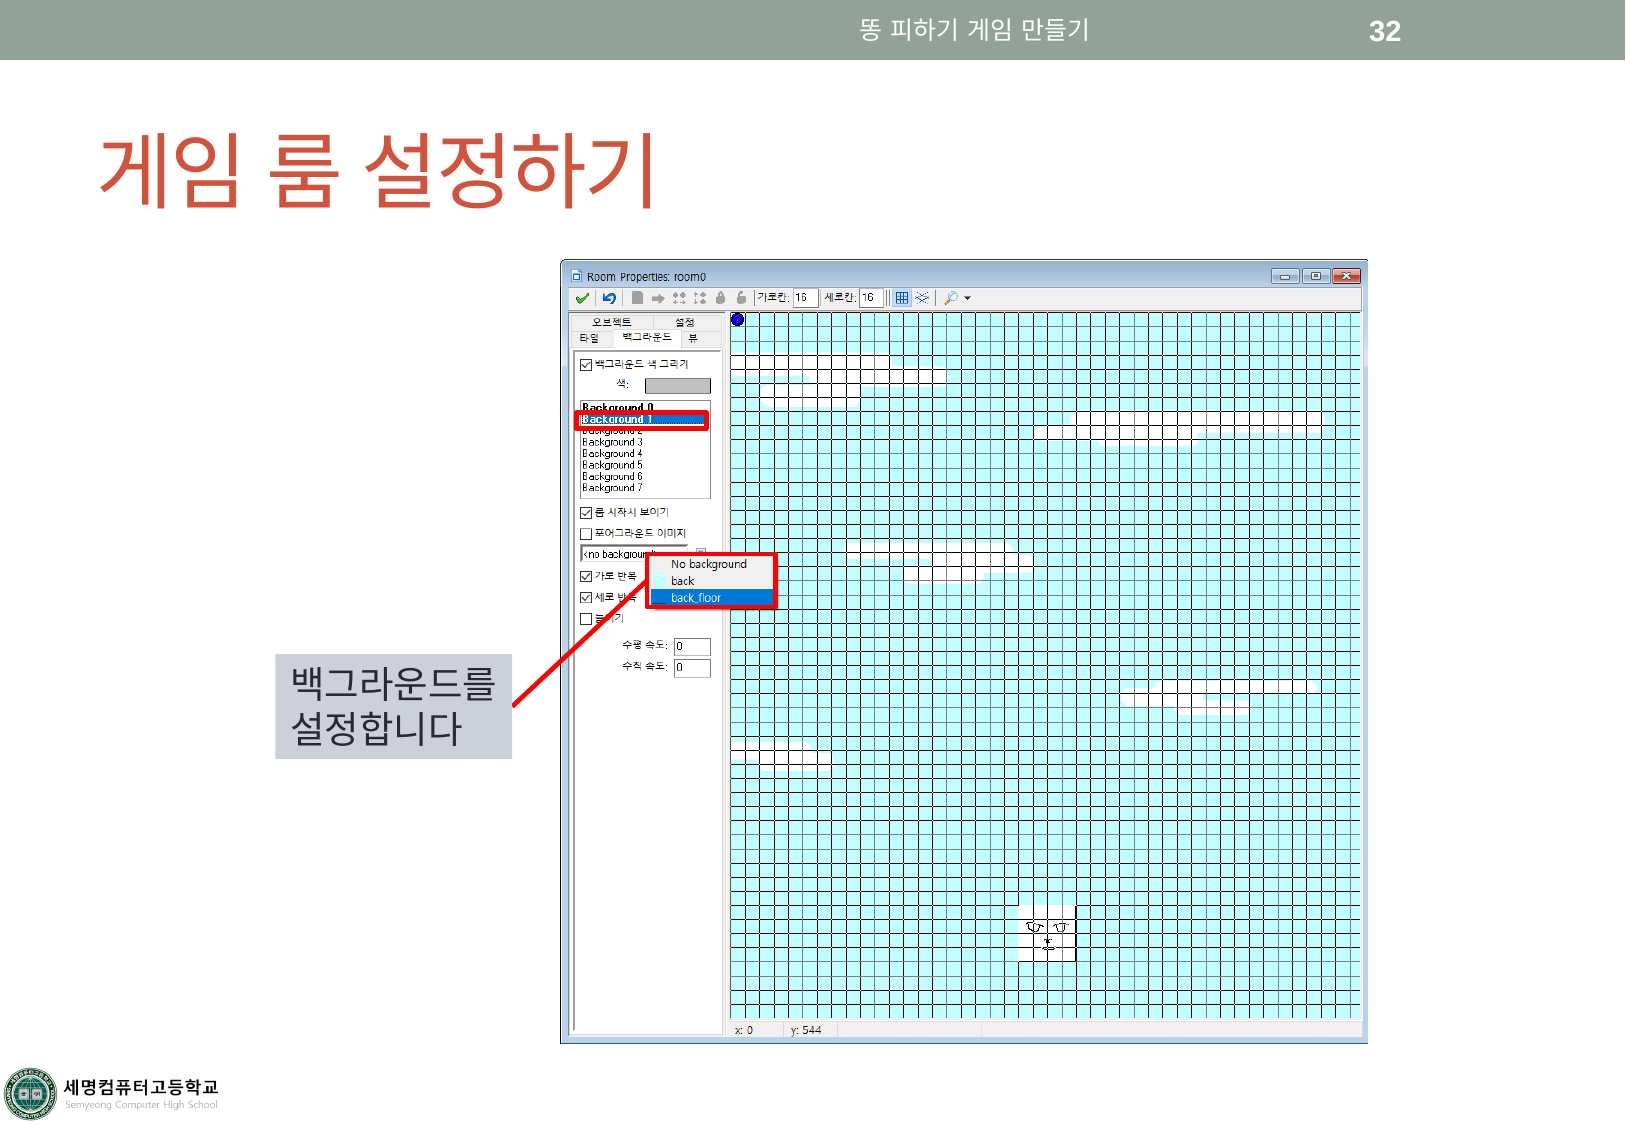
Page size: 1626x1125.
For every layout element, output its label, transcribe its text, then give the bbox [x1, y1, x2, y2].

footer 똥 피하기 게임 만들기 [609, 3, 1341, 57]
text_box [522, 580, 648, 708]
slide_number 32 [1354, 3, 1544, 57]
title 게임 룸 설정하기 [81, 87, 1544, 250]
text_box 백그라운드를 설정합니다 [275, 654, 513, 759]
picture [0, 1064, 222, 1125]
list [560, 259, 1368, 1045]
